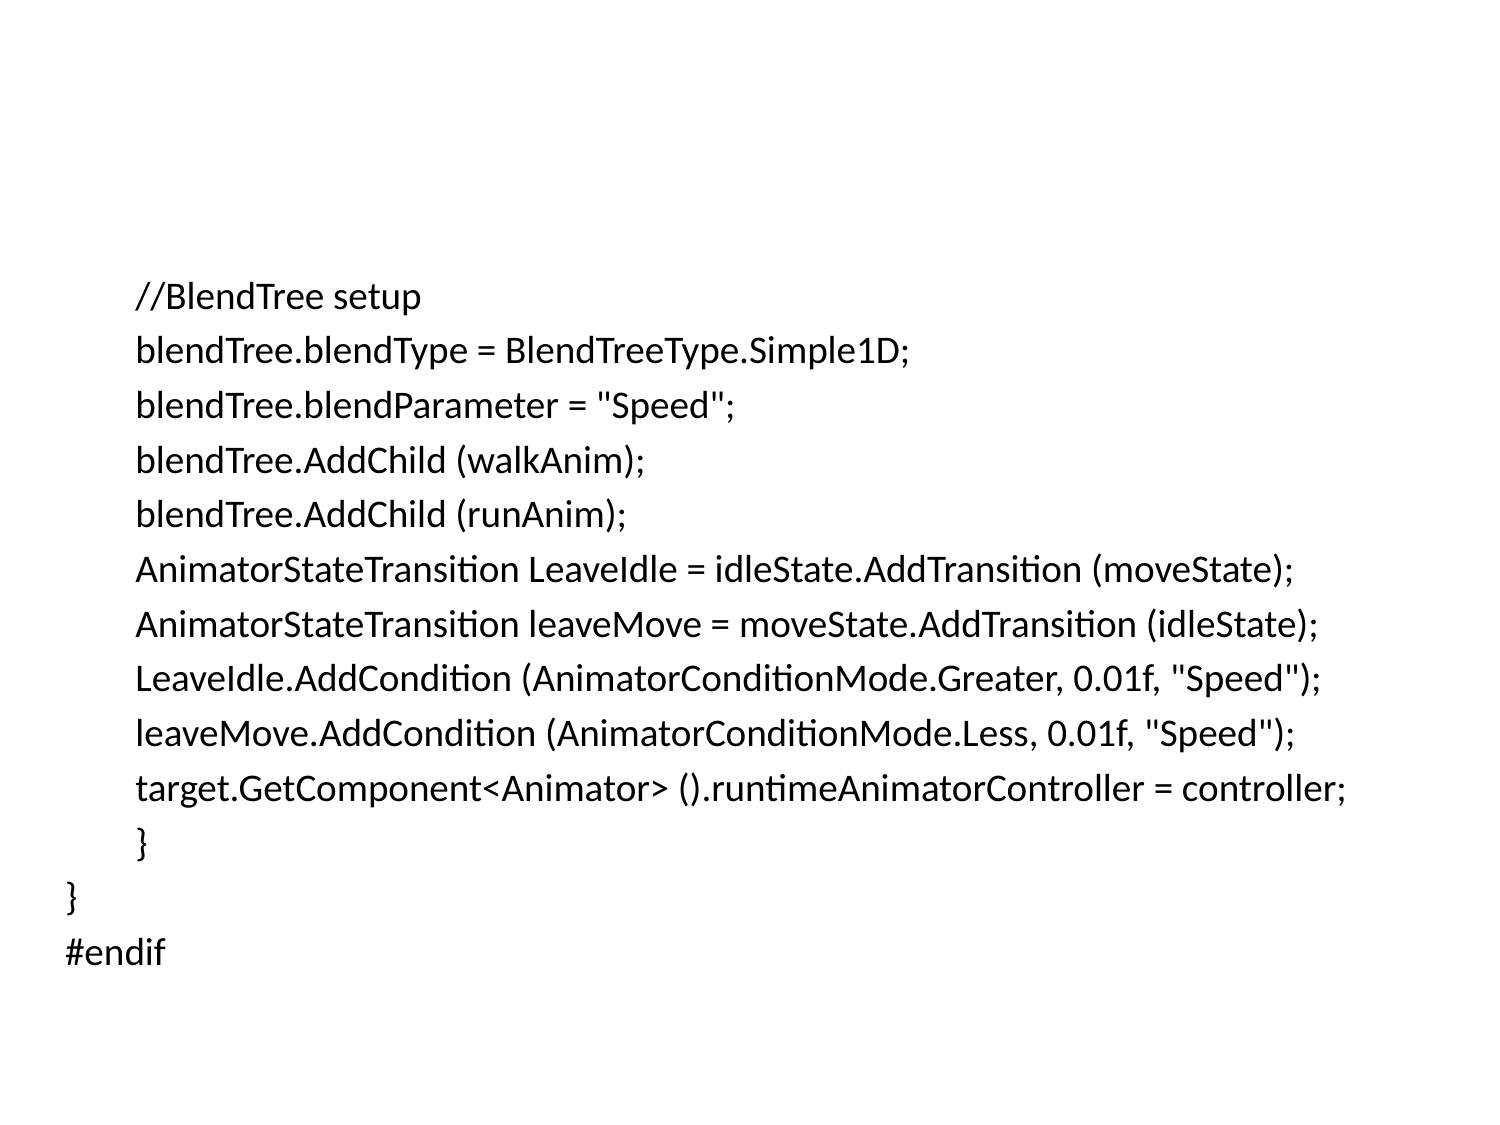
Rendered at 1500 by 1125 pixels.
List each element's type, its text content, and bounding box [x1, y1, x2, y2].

list //BlendTree setup blendTree.blendType = BlendTreeType.Simple1D; blendTree.blendParameter = "Speed"; blendTree.AddChild (walkAnim); blendTree.AddChild (runAnim); AnimatorStateTransition LeaveIdle = idleState.AddTransition (moveState); AnimatorStateTransition leaveMove = moveState.AddTransition (idleState); LeaveIdle.AddCondition (AnimatorConditionMode.Greater, 0.01f, "Speed"); leaveMove.AddCondition (AnimatorConditionMode.Less, 0.01f, "Speed"); target.GetComponent<Animator> ().runtimeAnimatorController = controller; } } #endif [50, 262, 1463, 1005]
